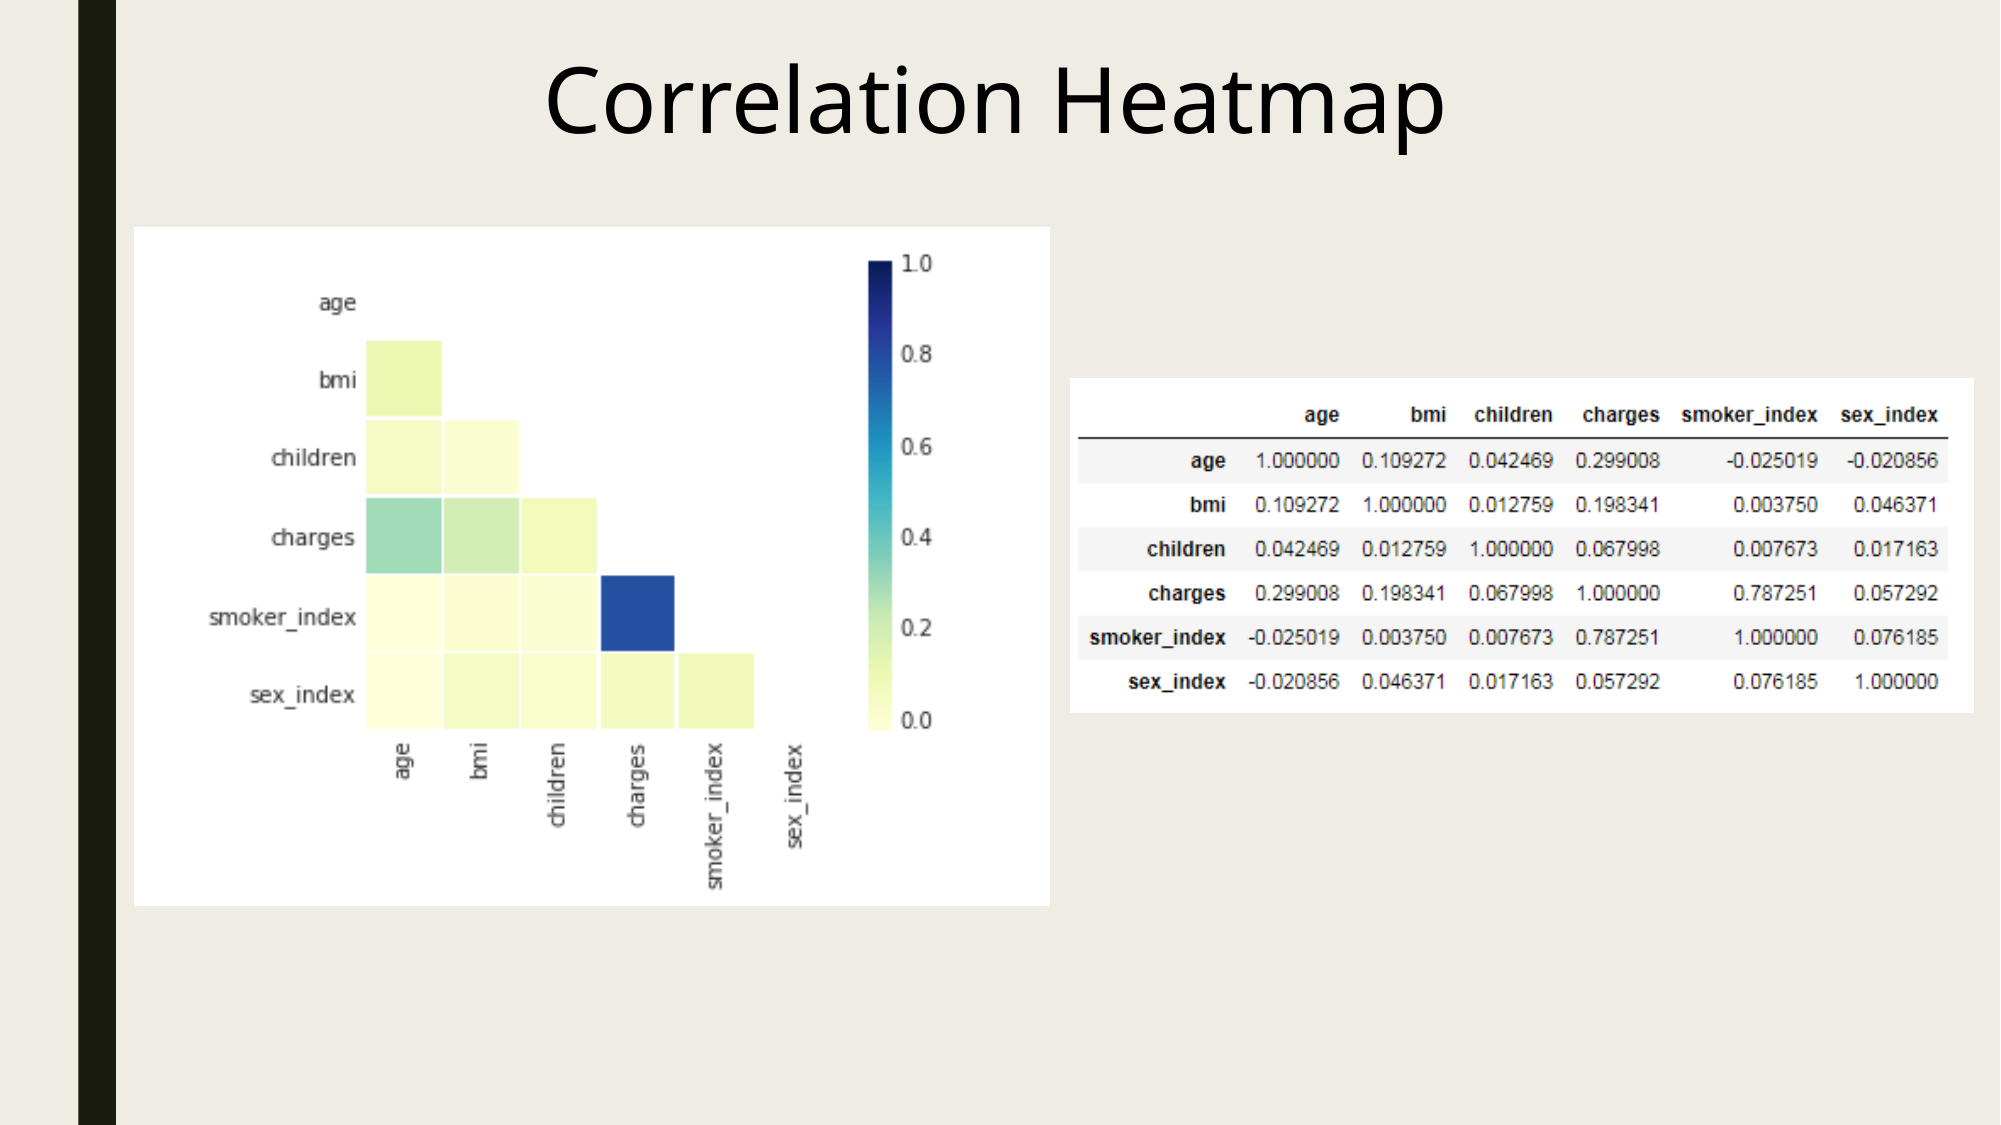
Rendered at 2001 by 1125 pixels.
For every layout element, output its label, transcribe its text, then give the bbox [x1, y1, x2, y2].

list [134, 227, 1050, 906]
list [1070, 378, 1974, 713]
text_box Correlation Heatmap [431, 34, 1562, 160]
